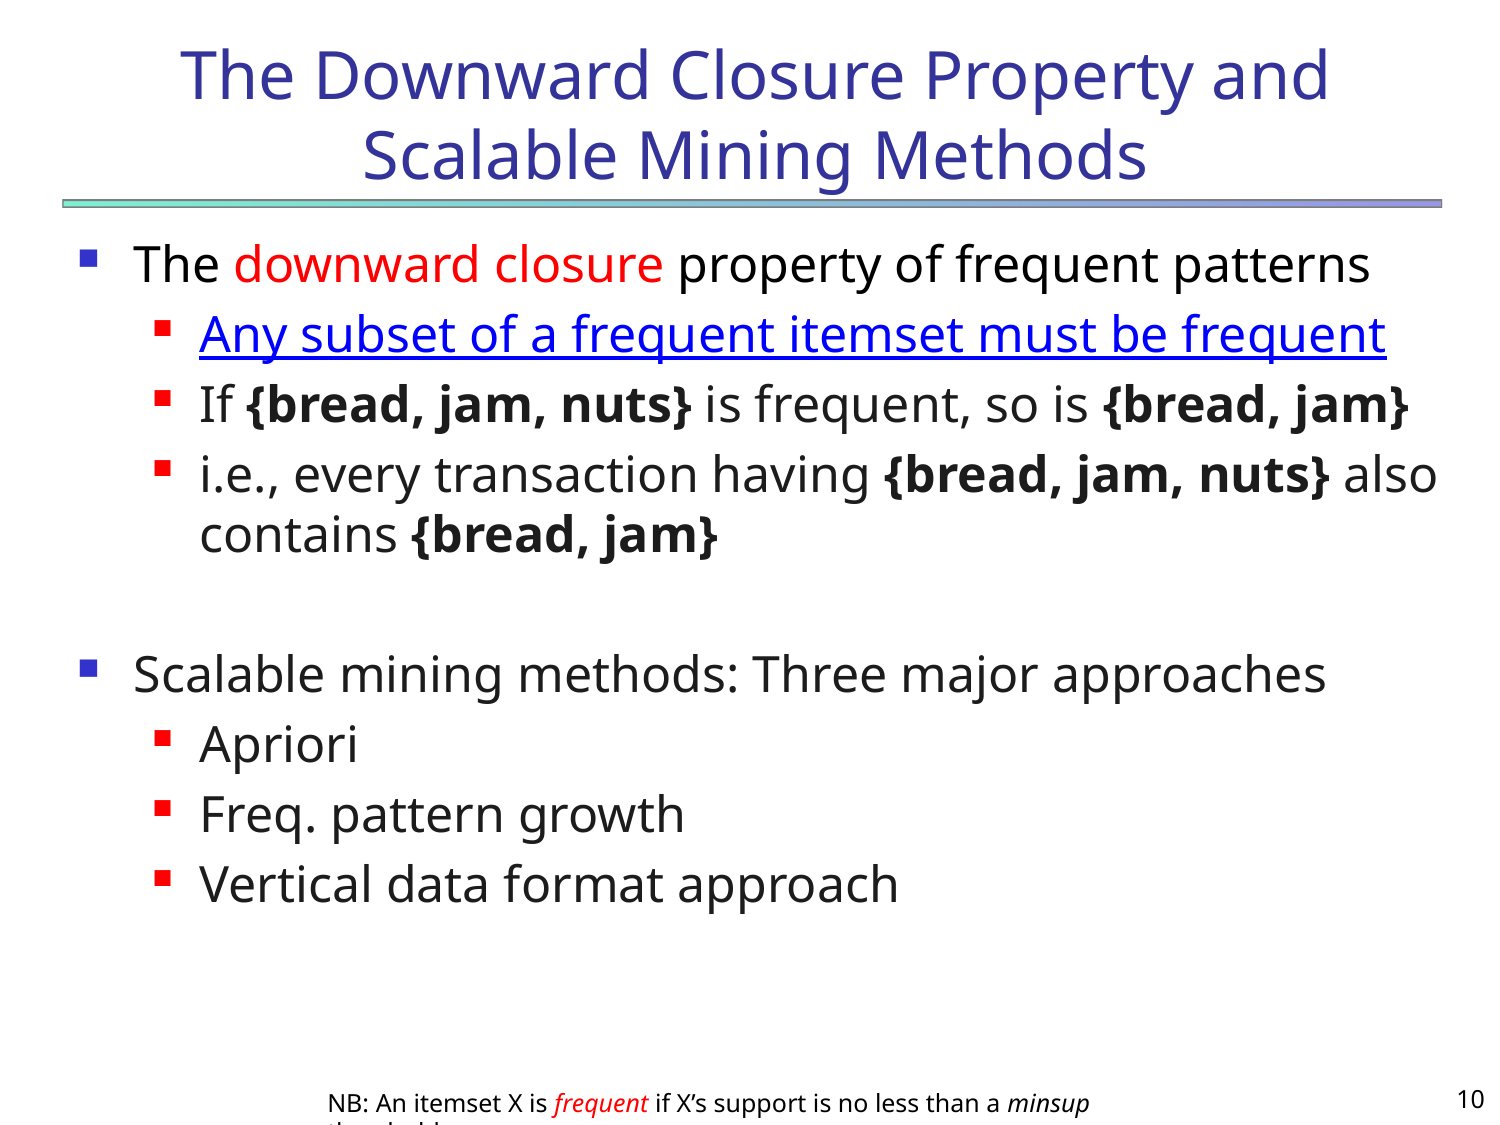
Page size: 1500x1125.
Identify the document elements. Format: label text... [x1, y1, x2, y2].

text_box NB: An itemset X is frequent if X’s support is no less than a minsup threshold [312, 1079, 1200, 1125]
list The downward closure property of frequent patterns Any subset of a frequent itemset must be frequent If {bread, jam, nuts} is frequent, so is {bread, jam} i.e., every transaction having {bread, jam, nuts} also contains {bread, jam} Scalable mining methods: Three major approaches Apriori Freq. pattern growth Vertical data format approach [62, 224, 1476, 1013]
title The Downward Closure Property and Scalable Mining Methods [37, 24, 1476, 201]
slide_number 10 [1187, 1062, 1500, 1125]
